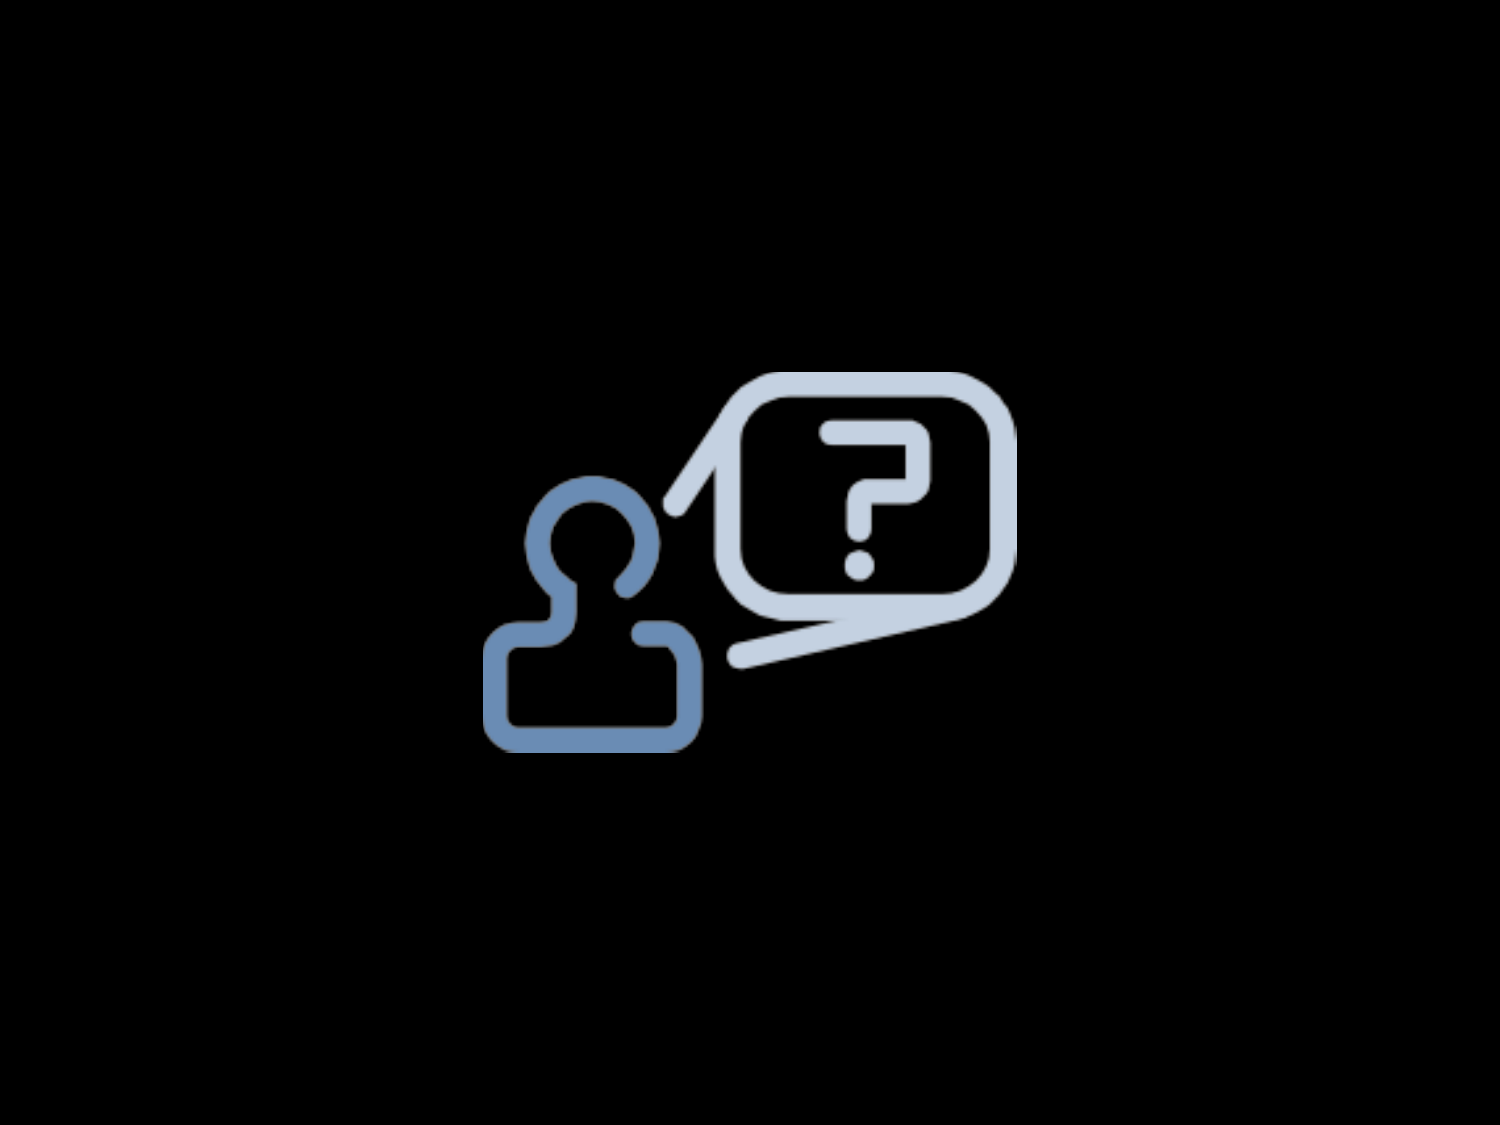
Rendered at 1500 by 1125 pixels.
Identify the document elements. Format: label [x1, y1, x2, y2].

picture [483, 371, 1017, 754]
